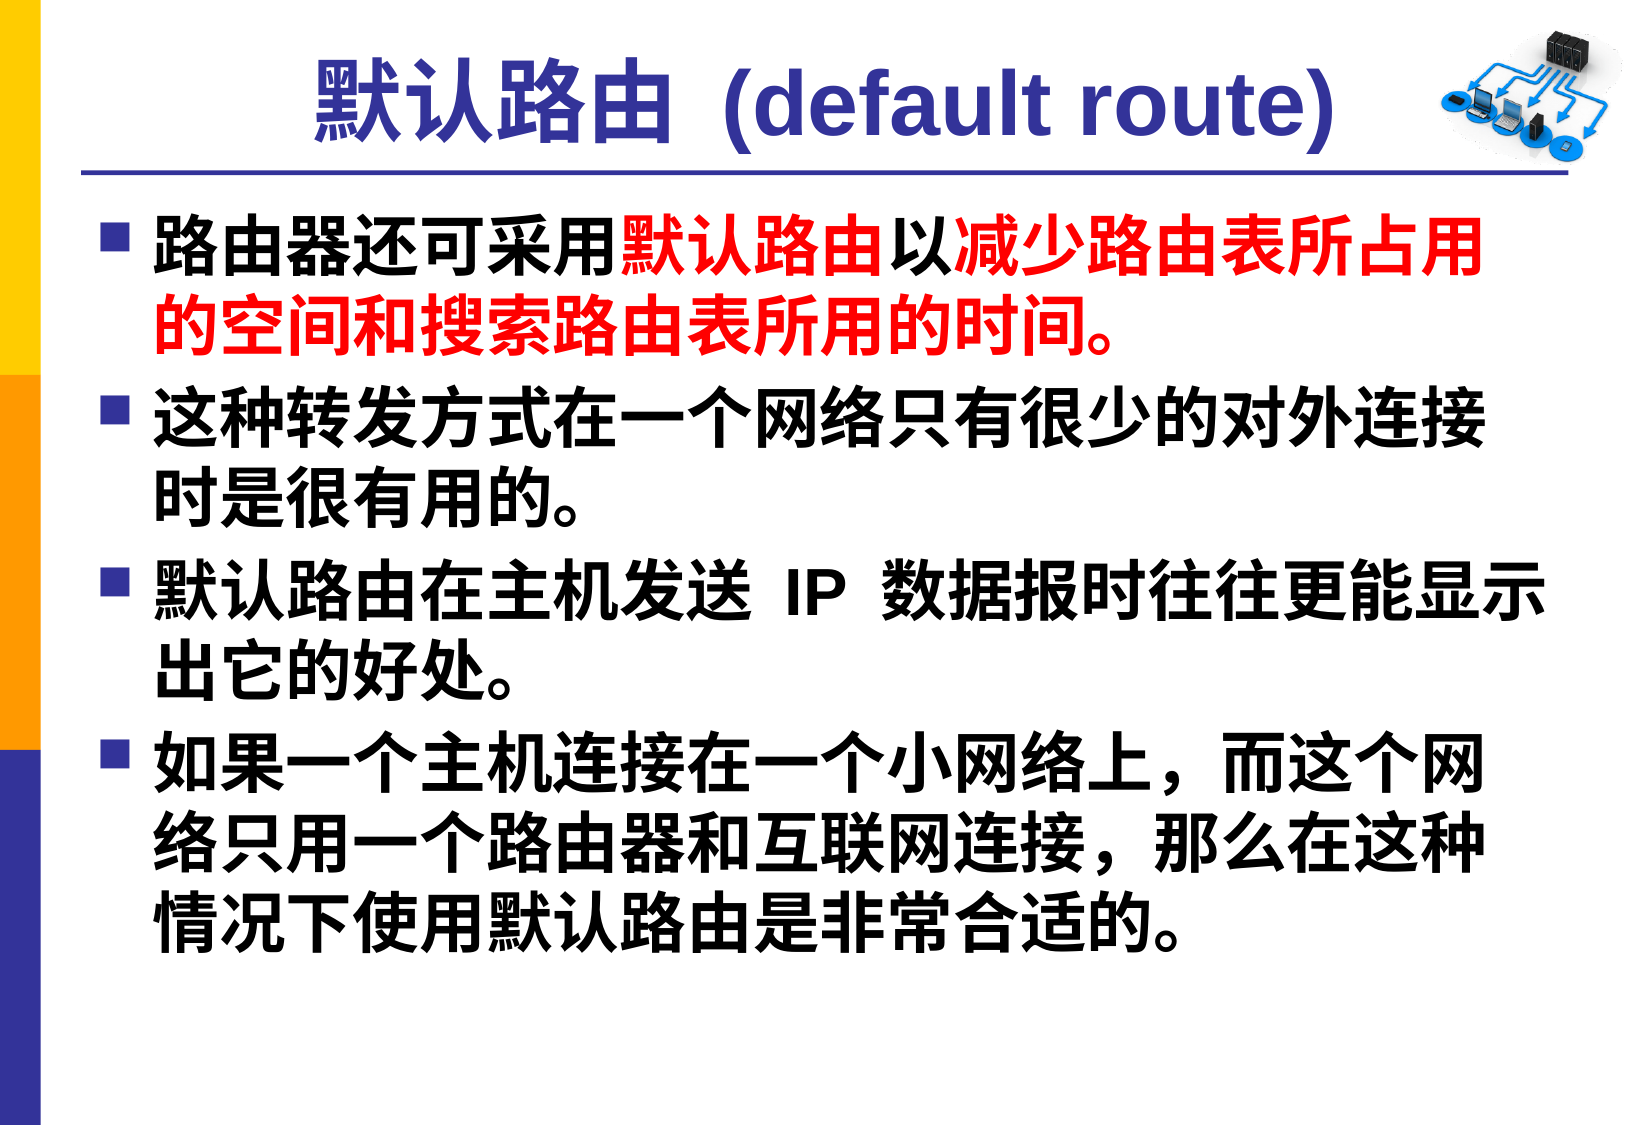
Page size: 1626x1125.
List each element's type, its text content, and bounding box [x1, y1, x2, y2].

list 路由器还可采用默认路由以减少路由表所占用的空间和搜索路由表所用的时间。 这种转发方式在一个网络只有很少的对外连接时是很有用的。 默认路由在主机发送 IP 数据报时往往更能显示出它的好处。 如果一个主机连接在一个小网络上，而这个网络只用一个路由器和互联网连接，那么在这种情况下使用默认路由是非常合适的。 [81, 196, 1569, 1006]
title 默认路由 (default route) [81, 30, 1569, 161]
picture [1438, 30, 1624, 165]
